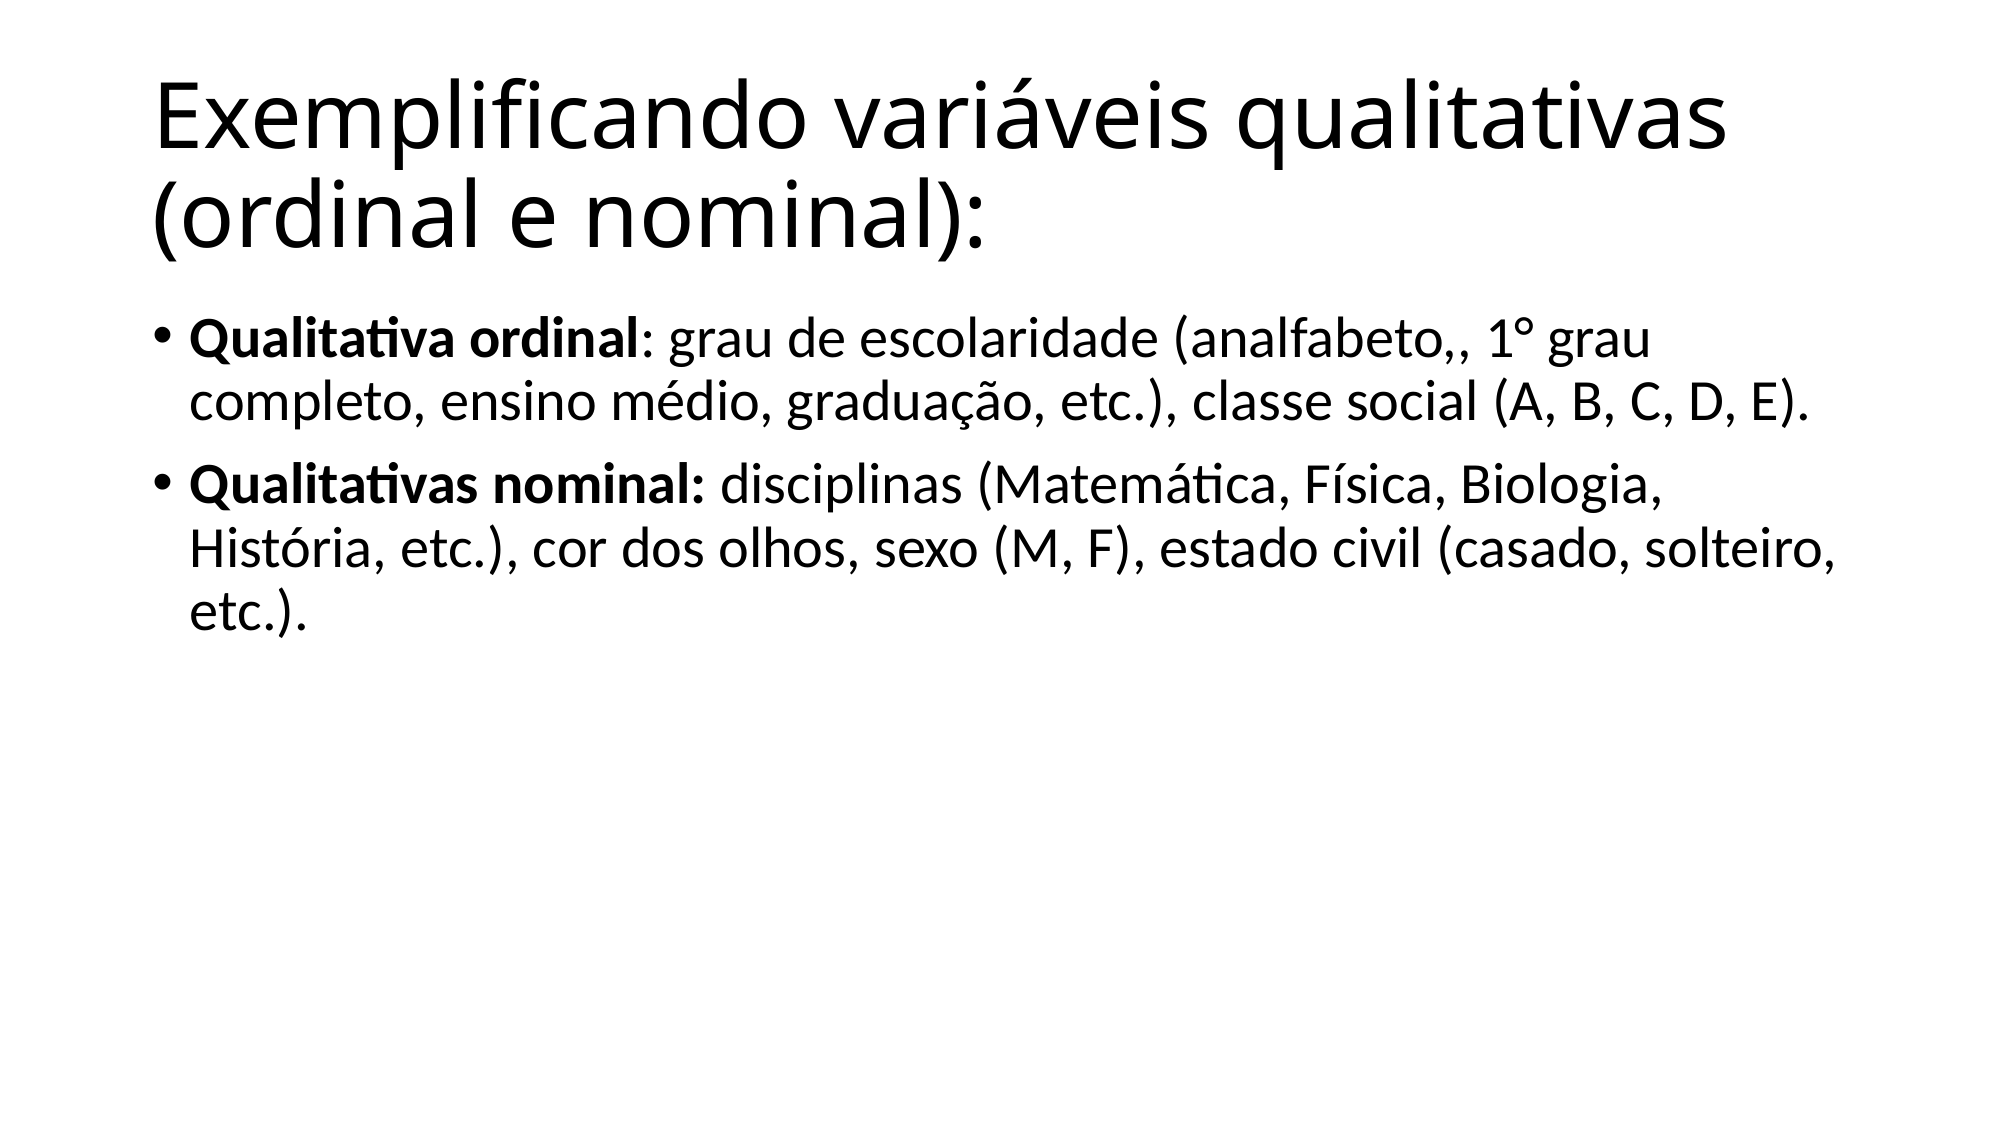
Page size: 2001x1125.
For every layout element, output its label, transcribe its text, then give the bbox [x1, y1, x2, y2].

list Qualitativa ordinal: grau de escolaridade (analfabeto,, 1° grau completo, ensino médio, graduação, etc.), classe social (A, B, C, D, E). Qualitativas nominal: disciplinas (Matemática, Física, Biologia, História, etc.), cor dos olhos, sexo (M, F), estado civil (casado, solteiro, etc.). [137, 299, 1863, 1014]
title Exemplificando variáveis qualitativas (ordinal e nominal): [137, 59, 1863, 278]
